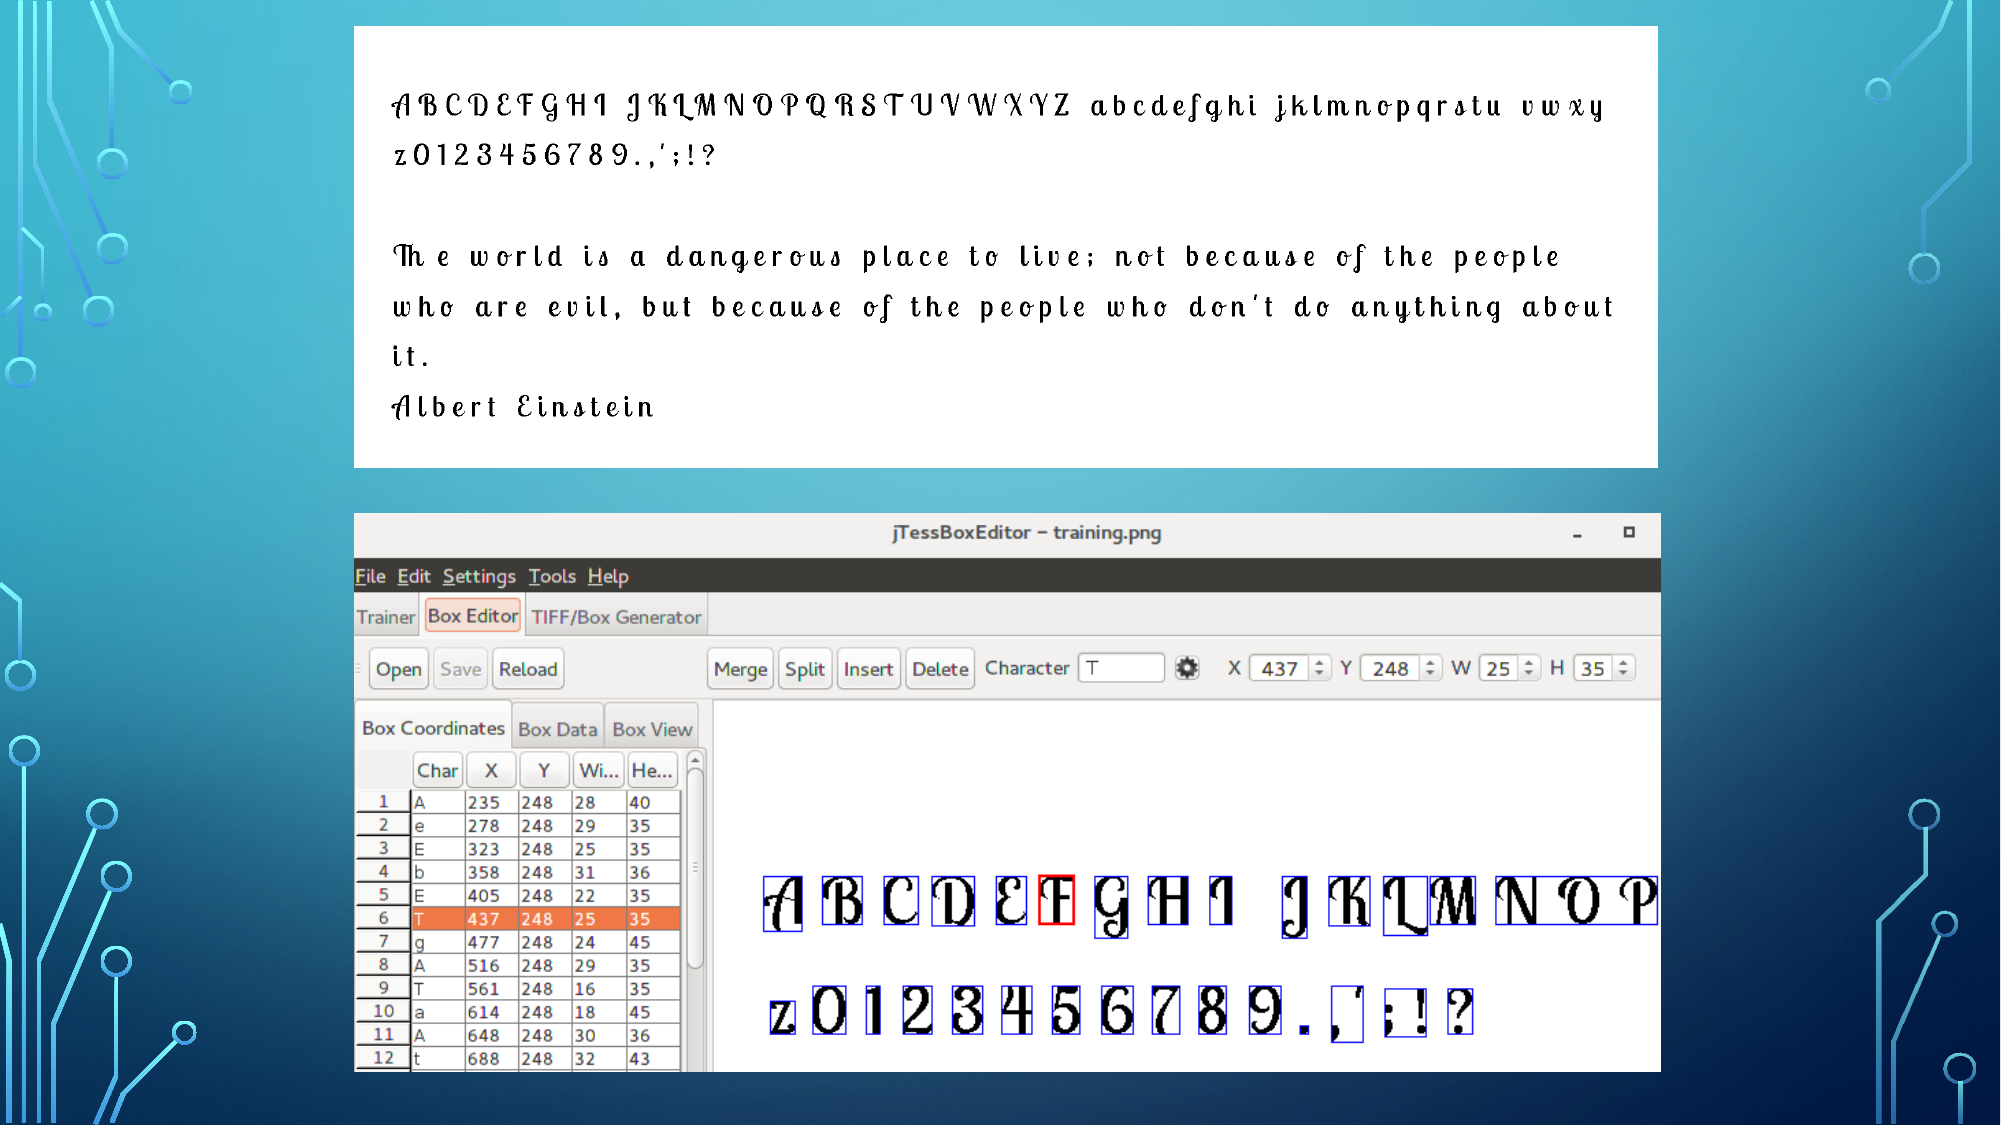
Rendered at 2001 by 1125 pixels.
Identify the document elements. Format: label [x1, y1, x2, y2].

list [354, 26, 1658, 468]
picture [354, 513, 1661, 1072]
